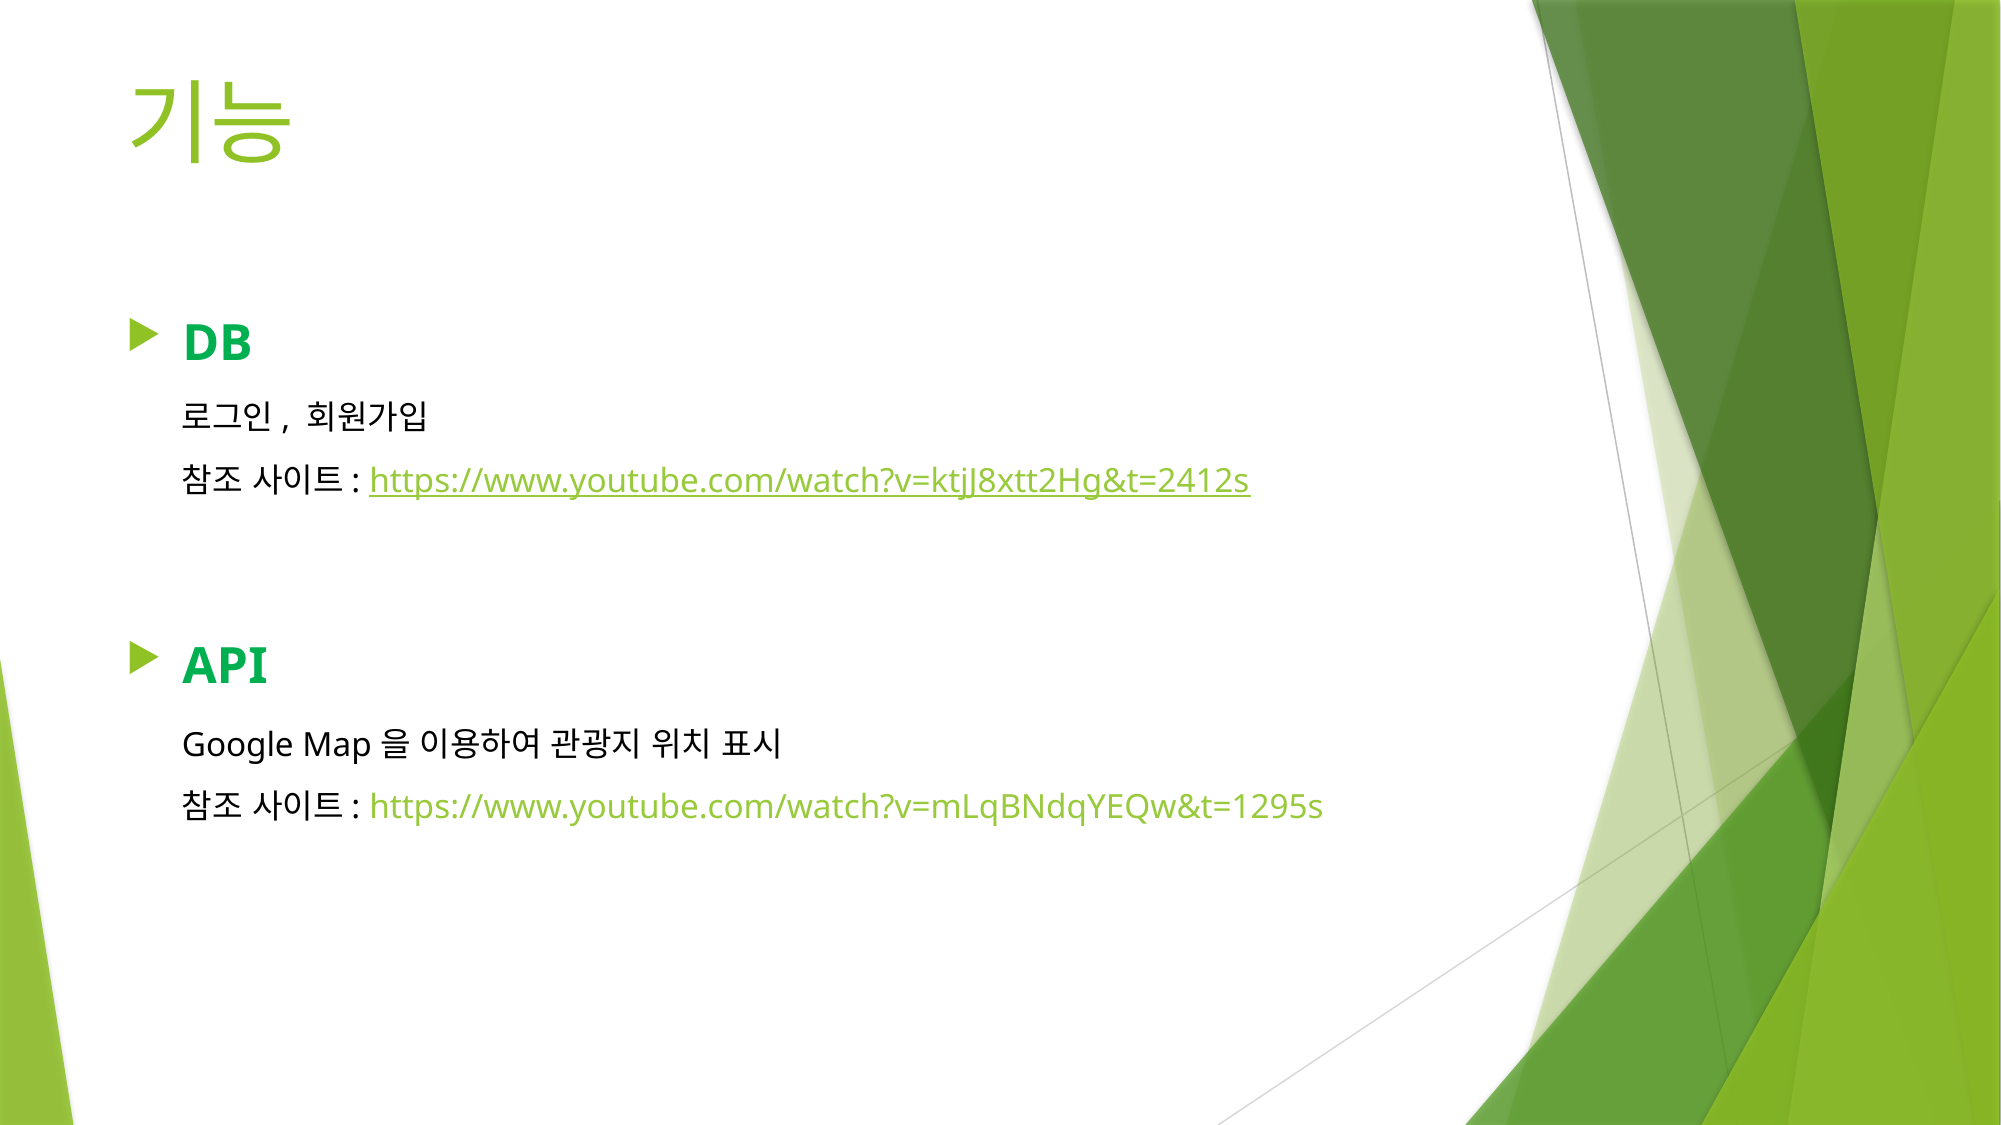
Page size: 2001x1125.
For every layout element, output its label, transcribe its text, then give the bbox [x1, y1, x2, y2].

title 기능 [111, 57, 1522, 275]
text_box 로그인, 회원가입 참조 사이트: https://www.youtube.com/watch?v=ktjJ8xtt2Hg&t=2412s [166, 369, 1522, 512]
list DB API [111, 302, 1522, 940]
